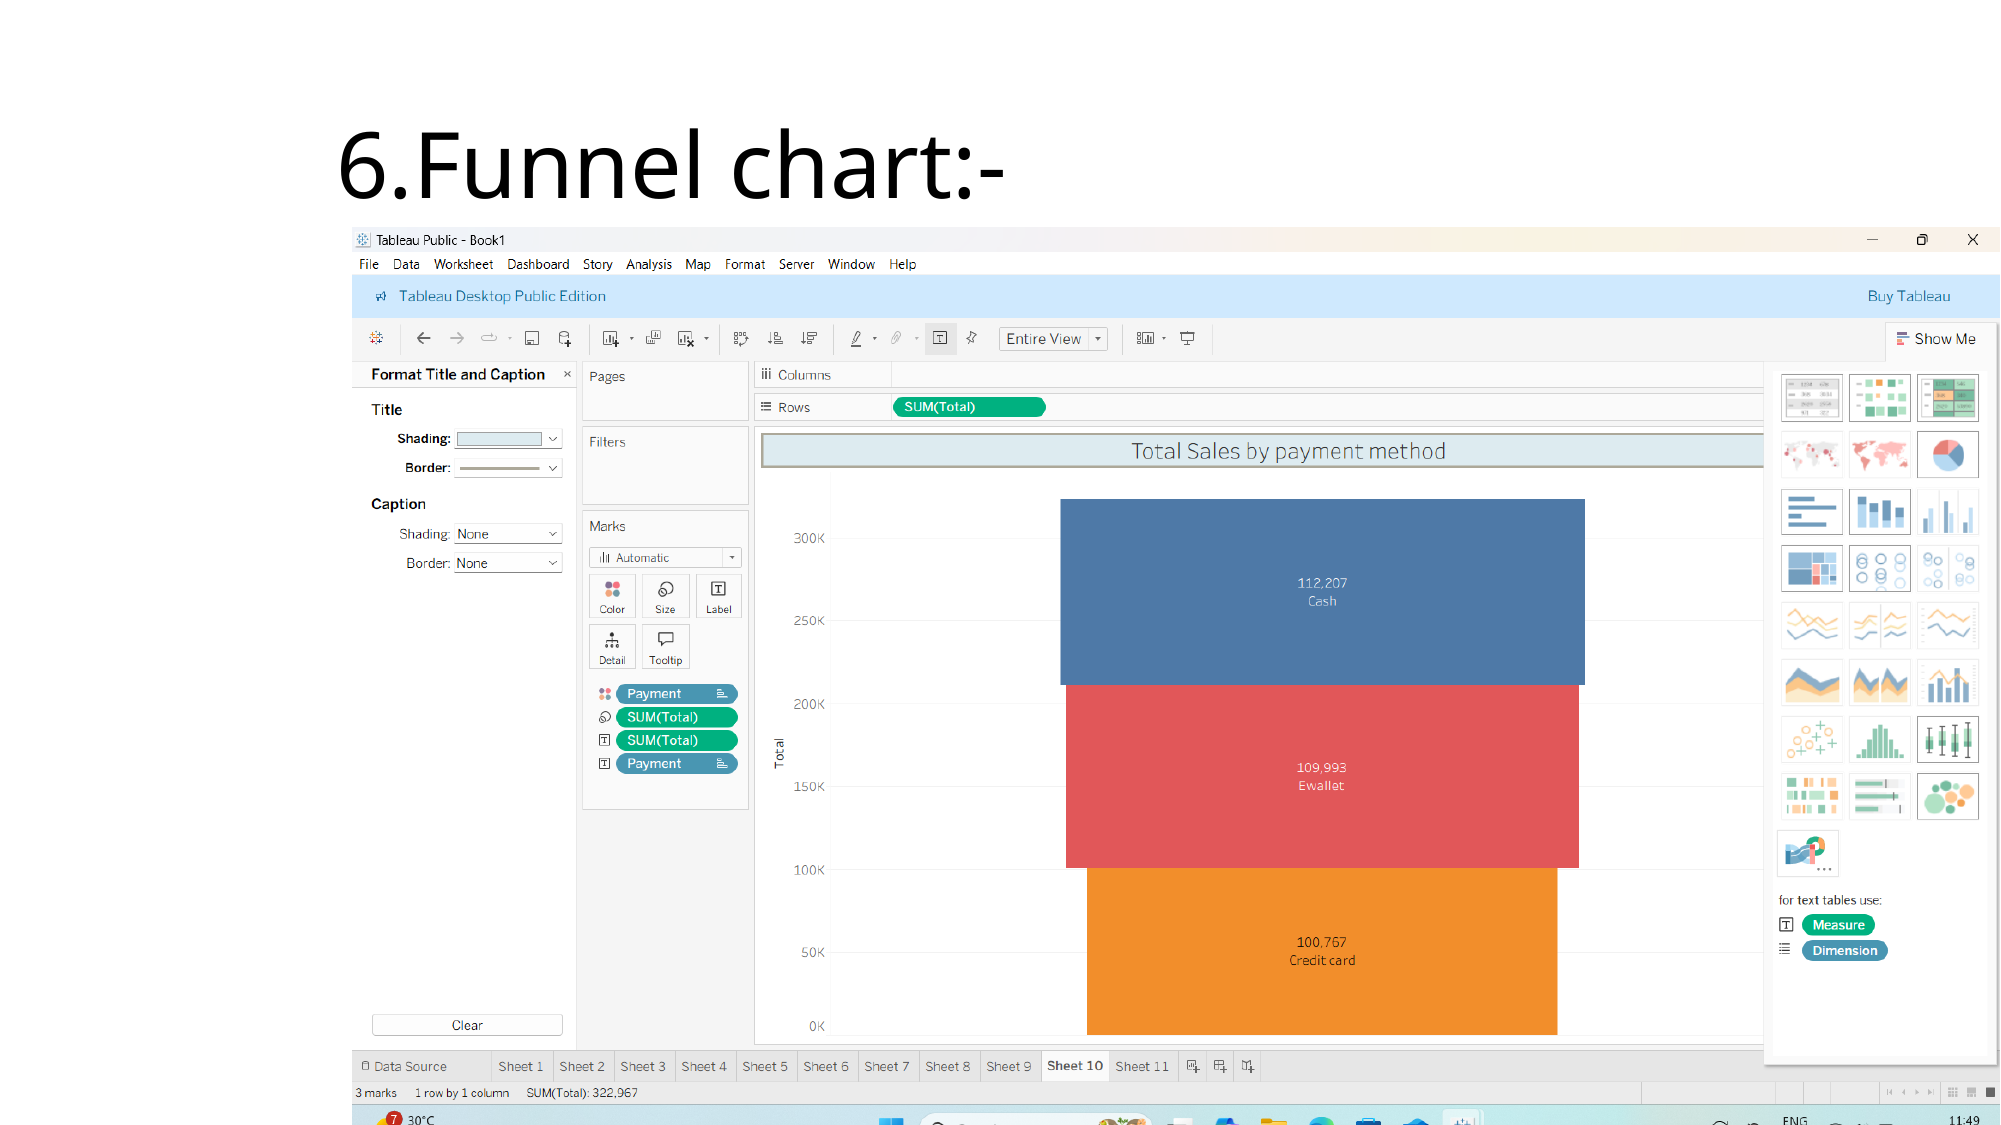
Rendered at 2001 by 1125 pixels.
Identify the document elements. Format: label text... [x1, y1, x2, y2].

picture [351, 226, 2000, 1125]
title 6.Funnel chart:- [321, 59, 1863, 278]
